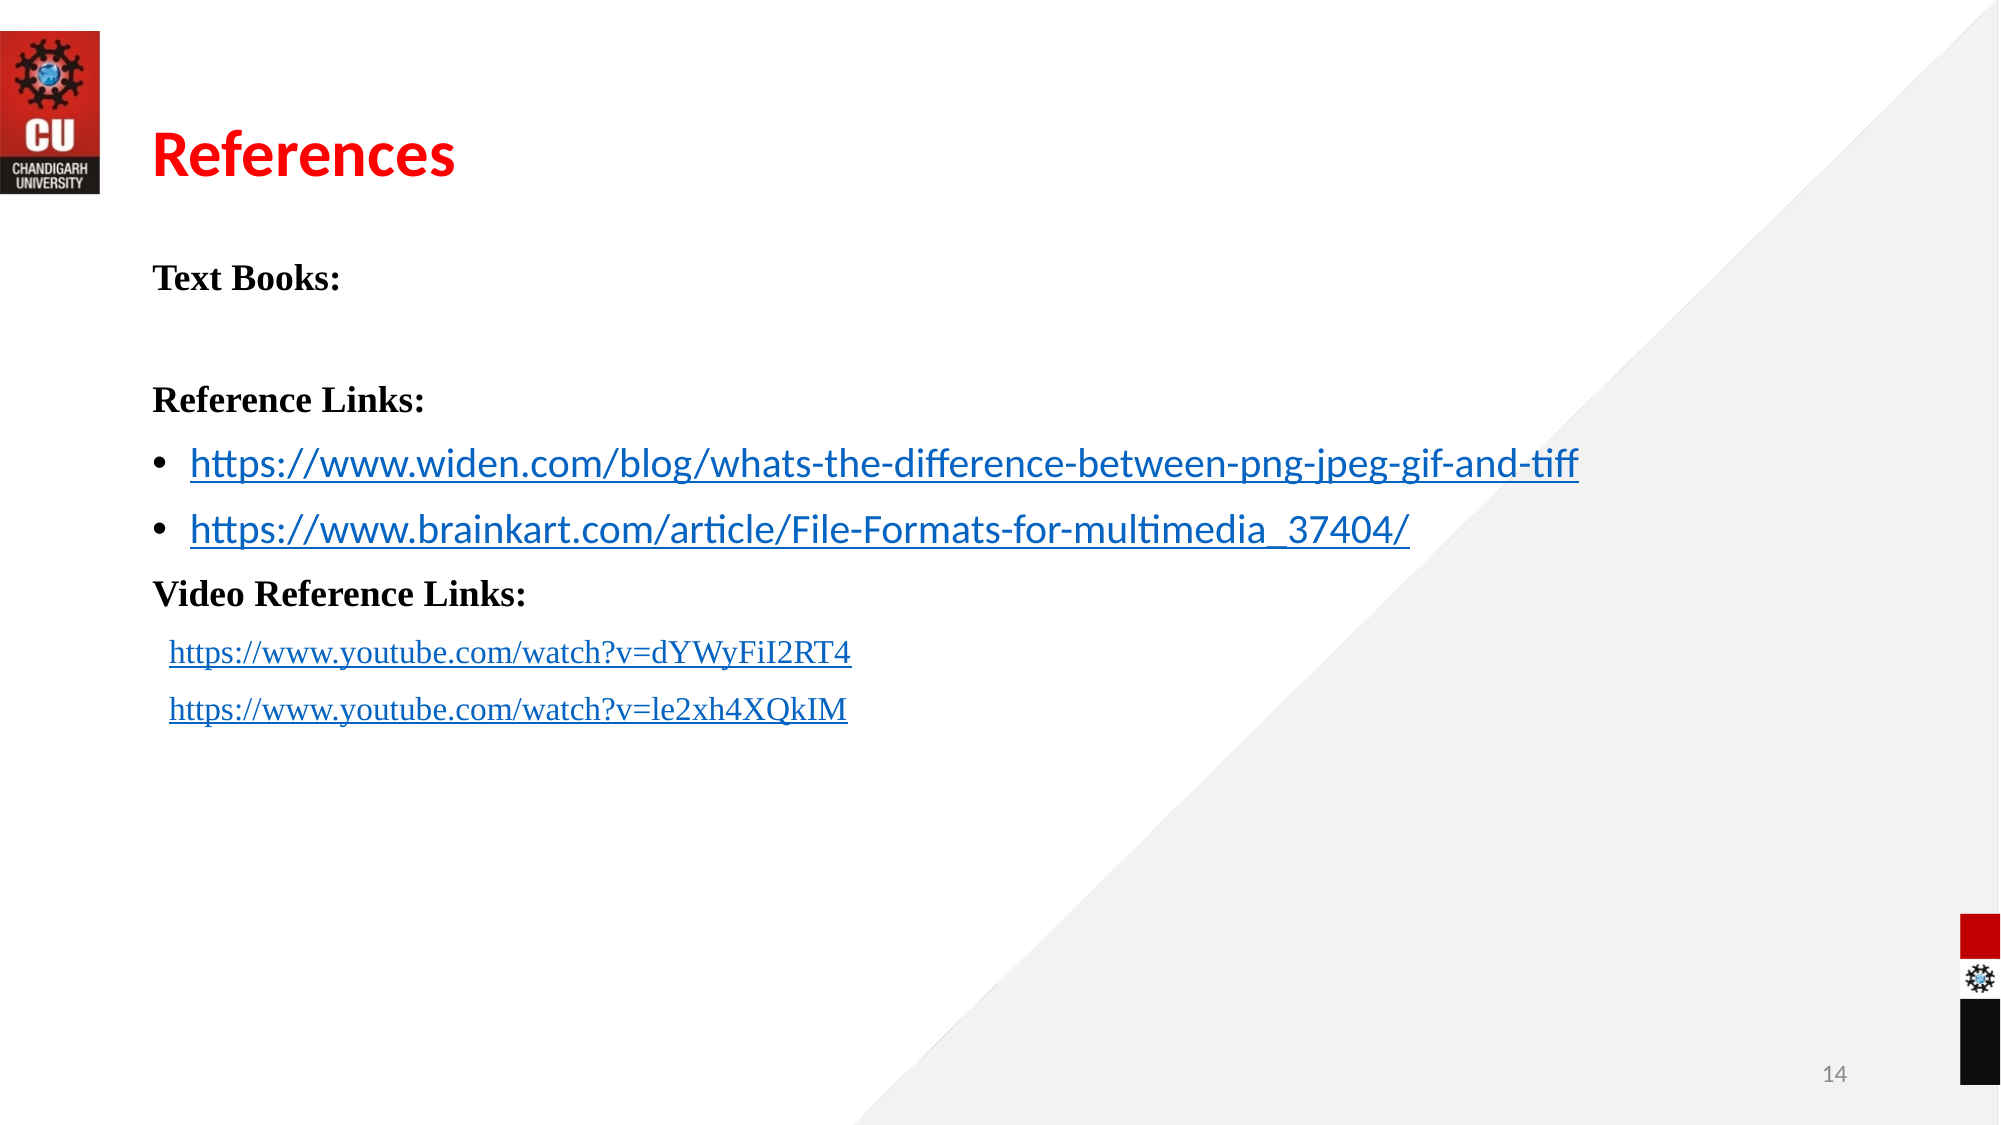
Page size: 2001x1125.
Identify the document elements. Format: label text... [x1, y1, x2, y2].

title References [137, 59, 1863, 250]
list Text Books: Reference Links: https://www.widen.com/blog/whats-the-difference-between-png-jpeg-gif-and-tiff https://www.brainkart.com/article/File-Formats-for-multimedia_37404/ Video Reference Links: https://www.youtube.com/watch?v=dYWyFiI2RT4 https://www.youtube.com/watch?v=le2xh4XQkIM [137, 250, 1863, 965]
picture [0, 0, 2001, 1125]
slide_number 14 [1412, 1042, 1863, 1103]
